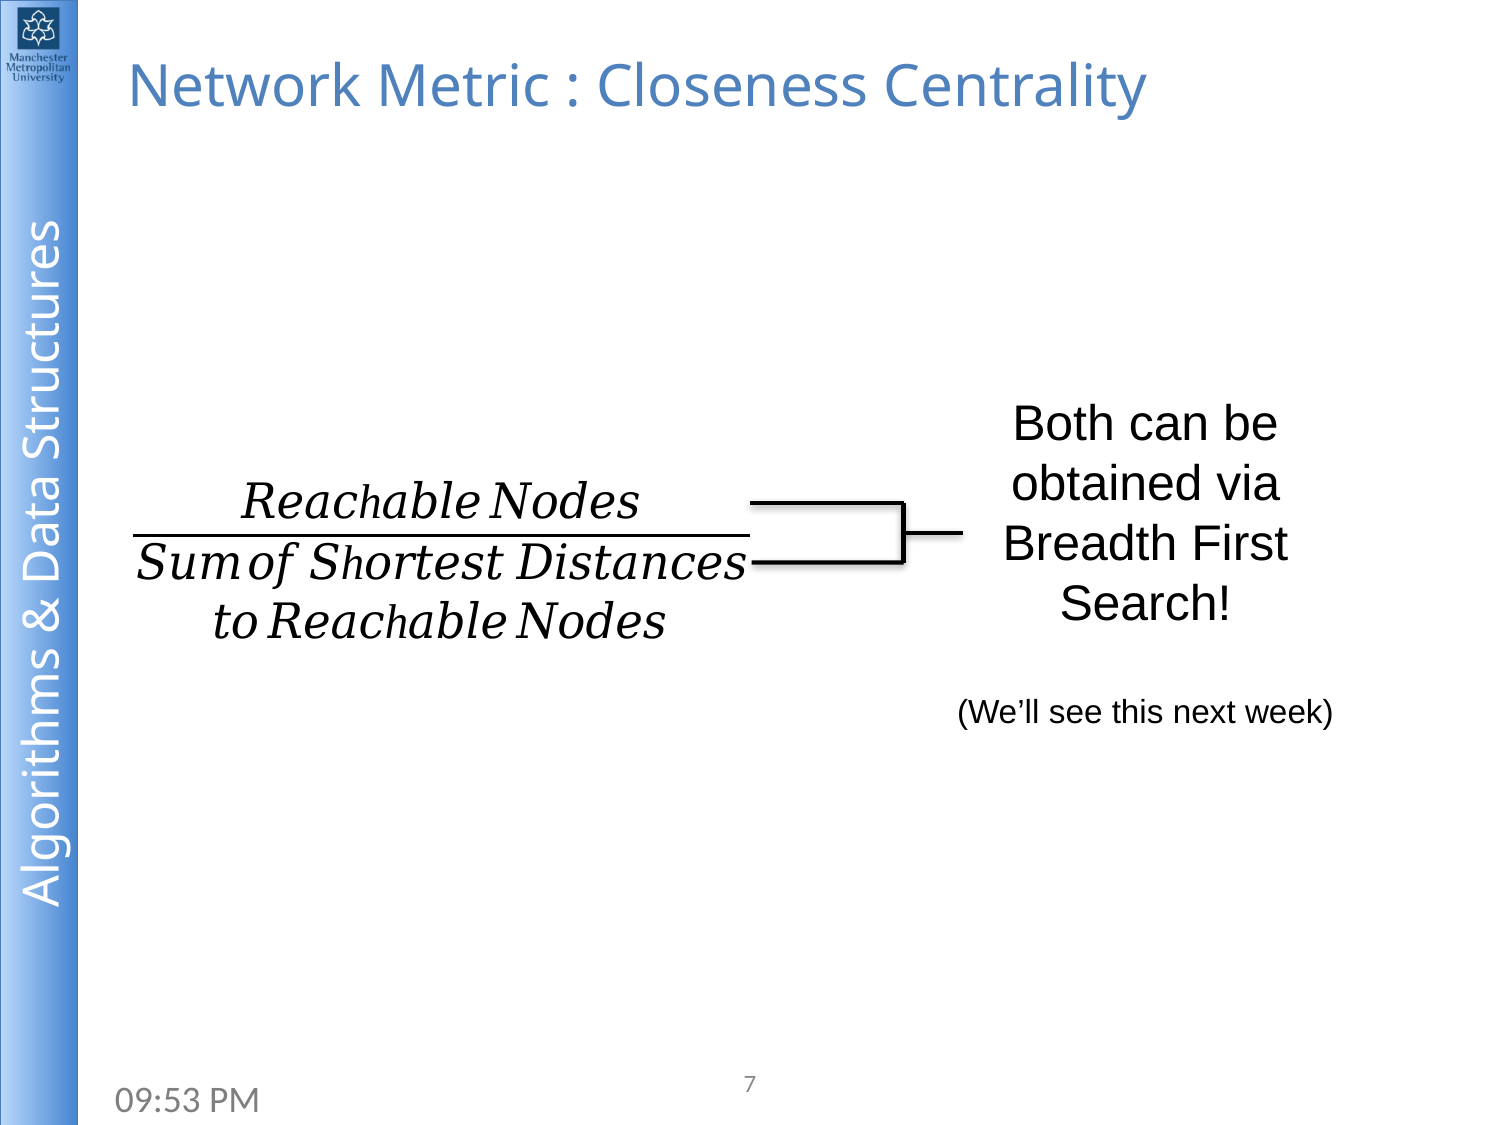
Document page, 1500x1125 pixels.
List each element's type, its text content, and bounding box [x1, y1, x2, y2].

picture [5, 7, 70, 83]
text_box Both can be obtained via Breadth First Search! (We’ll see this next week) [938, 383, 1353, 738]
title Network Metric : Closeness Centrality [112, 23, 1447, 142]
slide_number 7 [575, 1052, 925, 1112]
